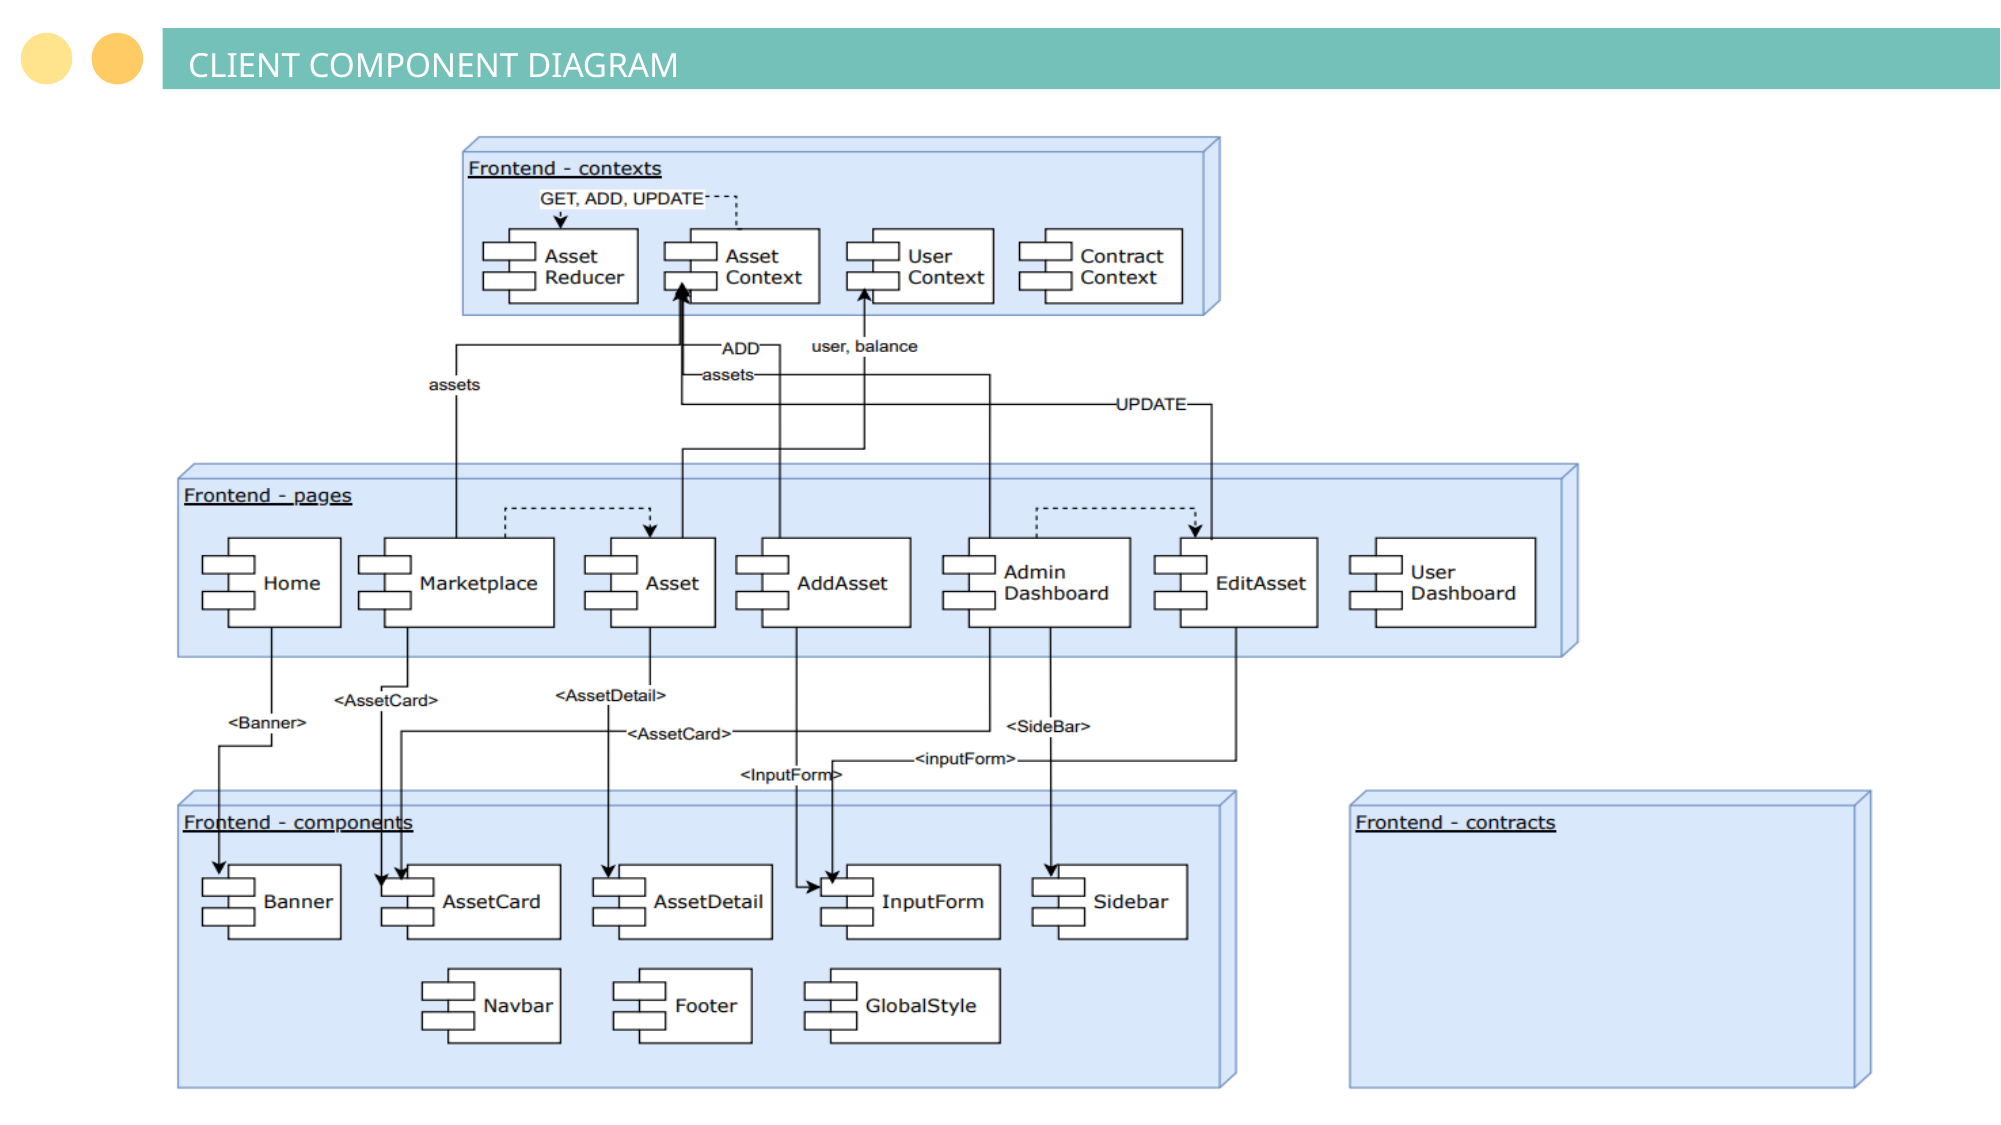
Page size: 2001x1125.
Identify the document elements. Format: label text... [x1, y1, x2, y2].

title CLIENT COMPONENT DIAGRAM [173, 30, 1270, 97]
picture [91, 98, 1909, 1125]
